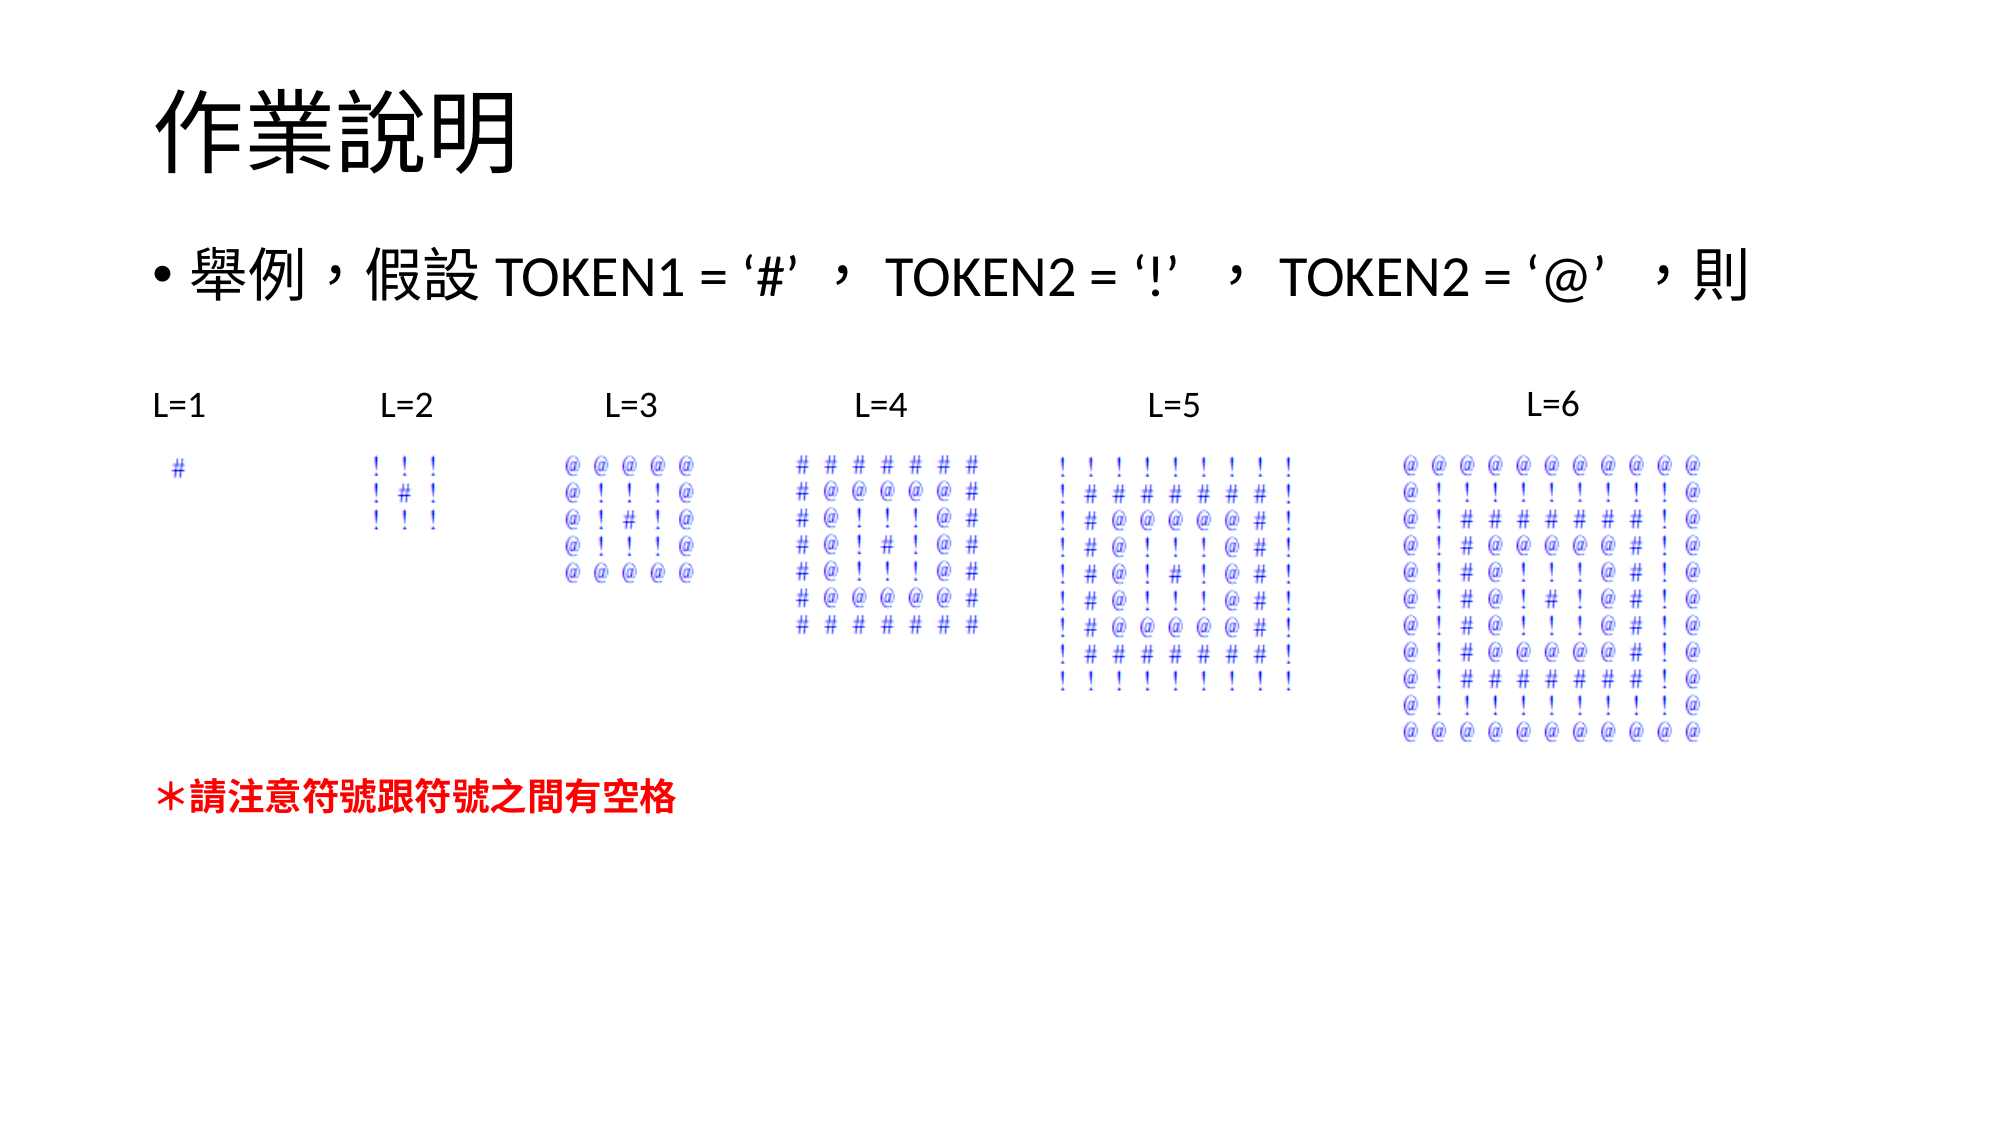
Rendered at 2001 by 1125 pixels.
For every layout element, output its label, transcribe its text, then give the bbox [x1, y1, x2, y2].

text_box ＊請注意符號跟符號之間有空格 [137, 766, 707, 826]
picture [1401, 452, 1705, 745]
text_box L=2 [365, 372, 449, 433]
picture [1053, 455, 1296, 697]
title 作業說明 [137, 27, 1863, 238]
list 舉例，假設TOKEN1 = ‘#’，TOKEN2 = ‘!’ ，TOKEN2 = ‘@’ ，則 [137, 238, 1899, 953]
text_box L=4 [839, 372, 923, 433]
text_box L=5 [1133, 372, 1217, 433]
text_box L=3 [589, 372, 673, 433]
picture [368, 454, 447, 536]
text_box L=1 [138, 372, 222, 433]
picture [793, 454, 986, 639]
picture [563, 454, 700, 586]
text_box L=6 [1511, 371, 1595, 431]
picture [167, 454, 193, 483]
